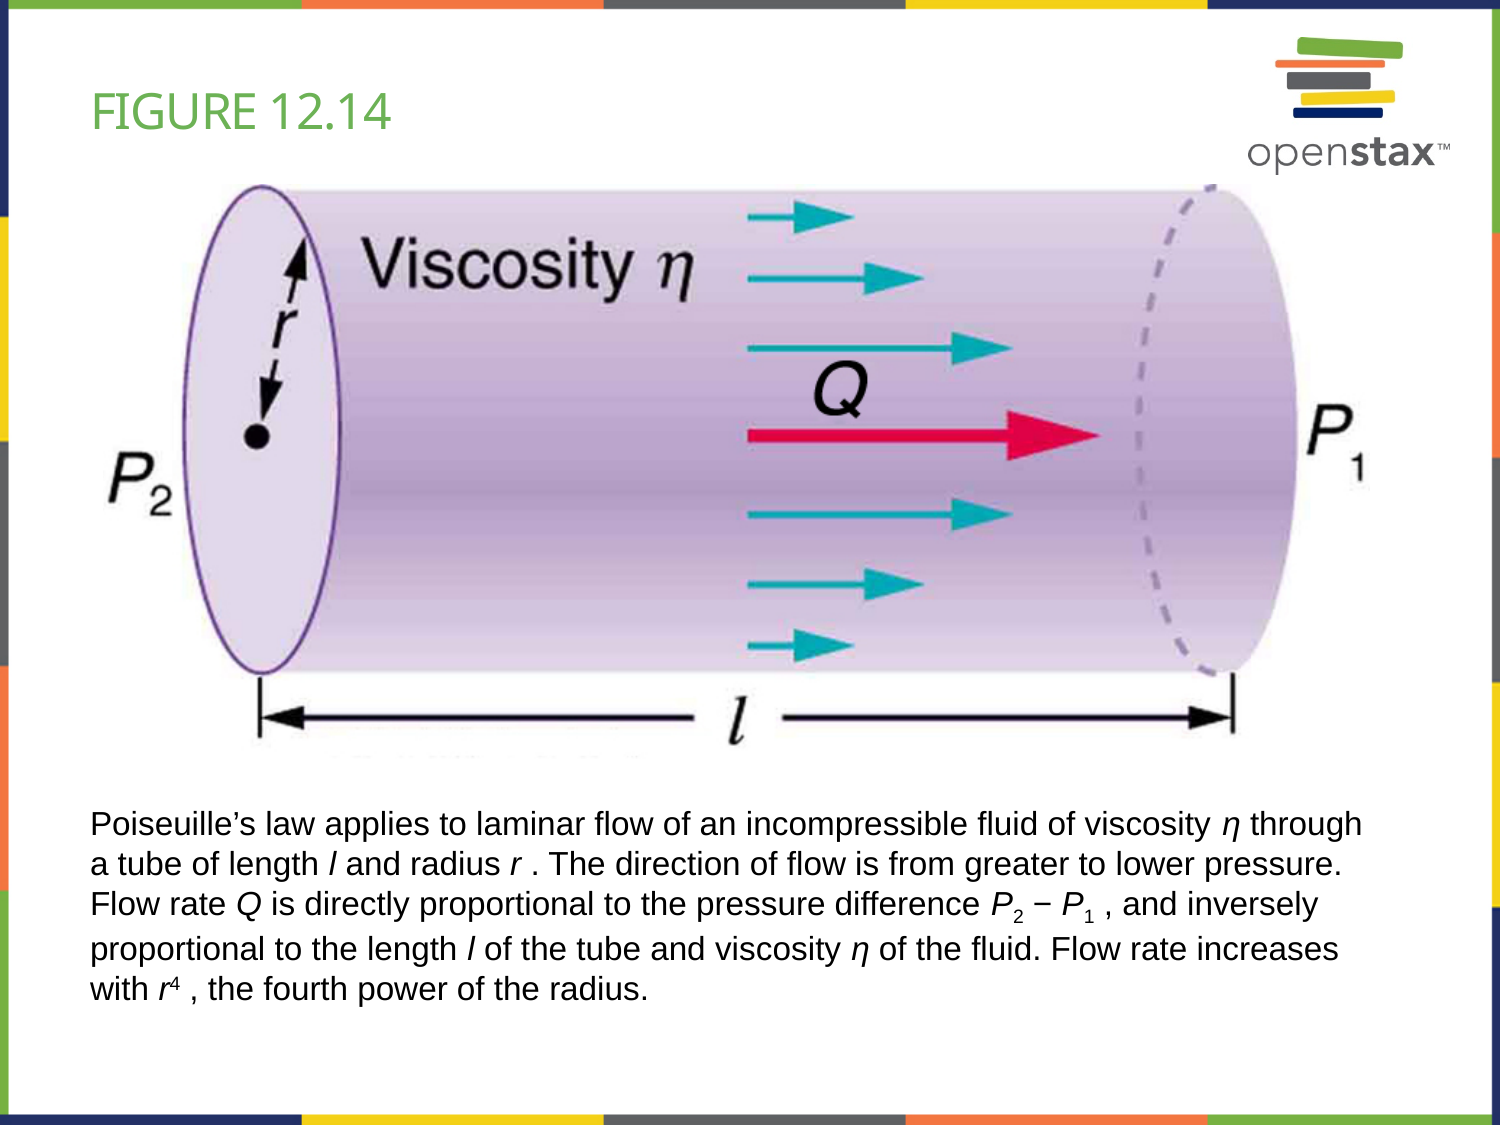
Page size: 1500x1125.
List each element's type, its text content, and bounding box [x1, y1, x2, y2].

picture [0, 0, 1500, 1125]
list Poiseuille’s law applies to laminar flow of an incompressible fluid of viscosity η through a tube of length l and radius r . The direction of flow is from greater to lower pressure. Flow rate Q is directly proportional to the pressure difference P2 − P1 , and inversely proportional to the length l of the tube and viscosity η of the fluid. Flow rate increases with r4 , the fourth power of the radius. [74, 794, 1398, 1015]
title Figure 12.14 [75, 39, 1246, 148]
